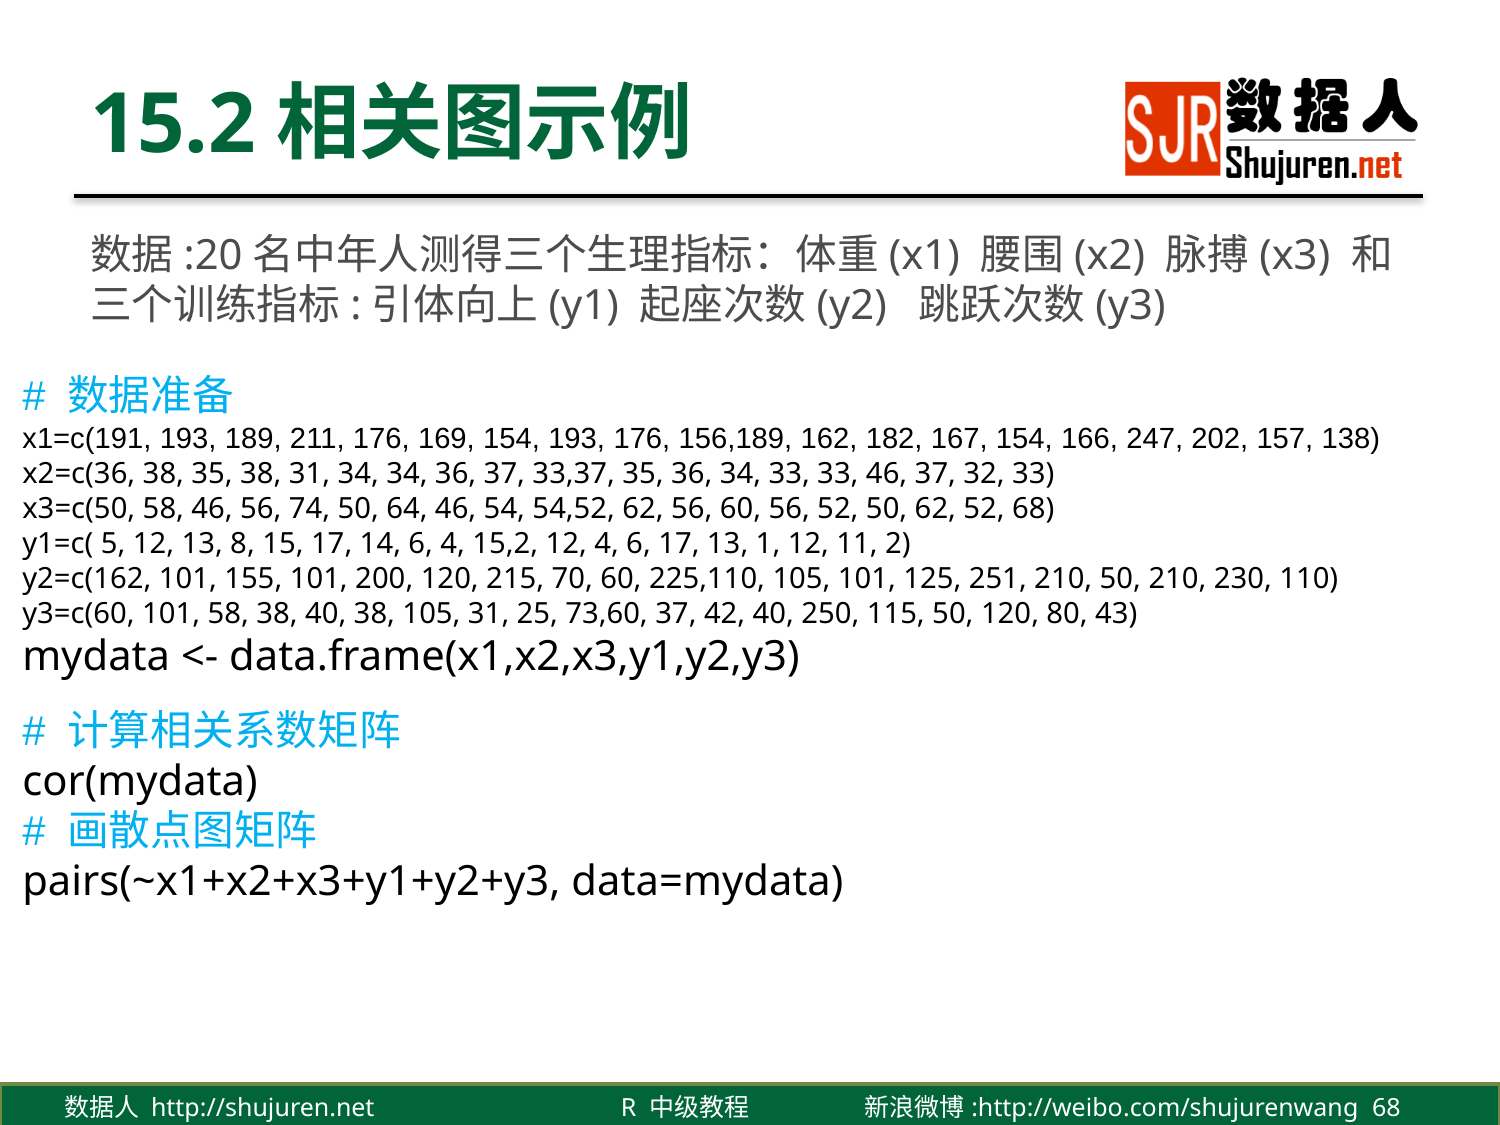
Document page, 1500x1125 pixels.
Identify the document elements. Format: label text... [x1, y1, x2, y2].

text_box # 数据准备 x1=c(191, 193, 189, 211, 176, 169, 154, 193, 176, 156,189, 162, 182, 167, 154, 166, 247, 202, 157, 138) x2=c(36, 38, 35, 38, 31, 34, 34, 36, 37, 33,37, 35, 36, 34, 33, 33, 46, 37, 32, 33) x3=c(50, 58, 46, 56, 74, 50, 64, 46, 54, 54,52, 62, 56, 60, 56, 52, 50, 62, 52, 68) y1=c( 5, 12, 13, 8, 15, 17, 14, 6, 4, 15,2, 12, 4, 6, 17, 13, 1, 12, 11, 2) y2=c(162, 101, 155, 101, 200, 120, 215, 70, 60, 225,110, 105, 101, 125, 251, 210, 50, 210, 230, 110) y3=c(60, 101, 58, 38, 40, 38, 105, 31, 25, 73,60, 37, 42, 40, 250, 115, 50, 120, 80, 43) mydata <- data.frame(x1,x2,x3,y1,y2,y3) # 计算相关系数矩阵 cor(mydata) # 画散点图矩阵 pairs(~x1+x2+x3+y1+y2+y3, data=mydata) [7, 361, 1398, 912]
title 15.2相关图示例 [75, 54, 1424, 185]
list 数据:20名中年人测得三个生理指标：体重(x1) 腰围(x2) 脉搏(x3) 和三个训练指标:引体向上(y1) 起座次数(y2) 跳跃次数(y3) [75, 219, 1424, 350]
